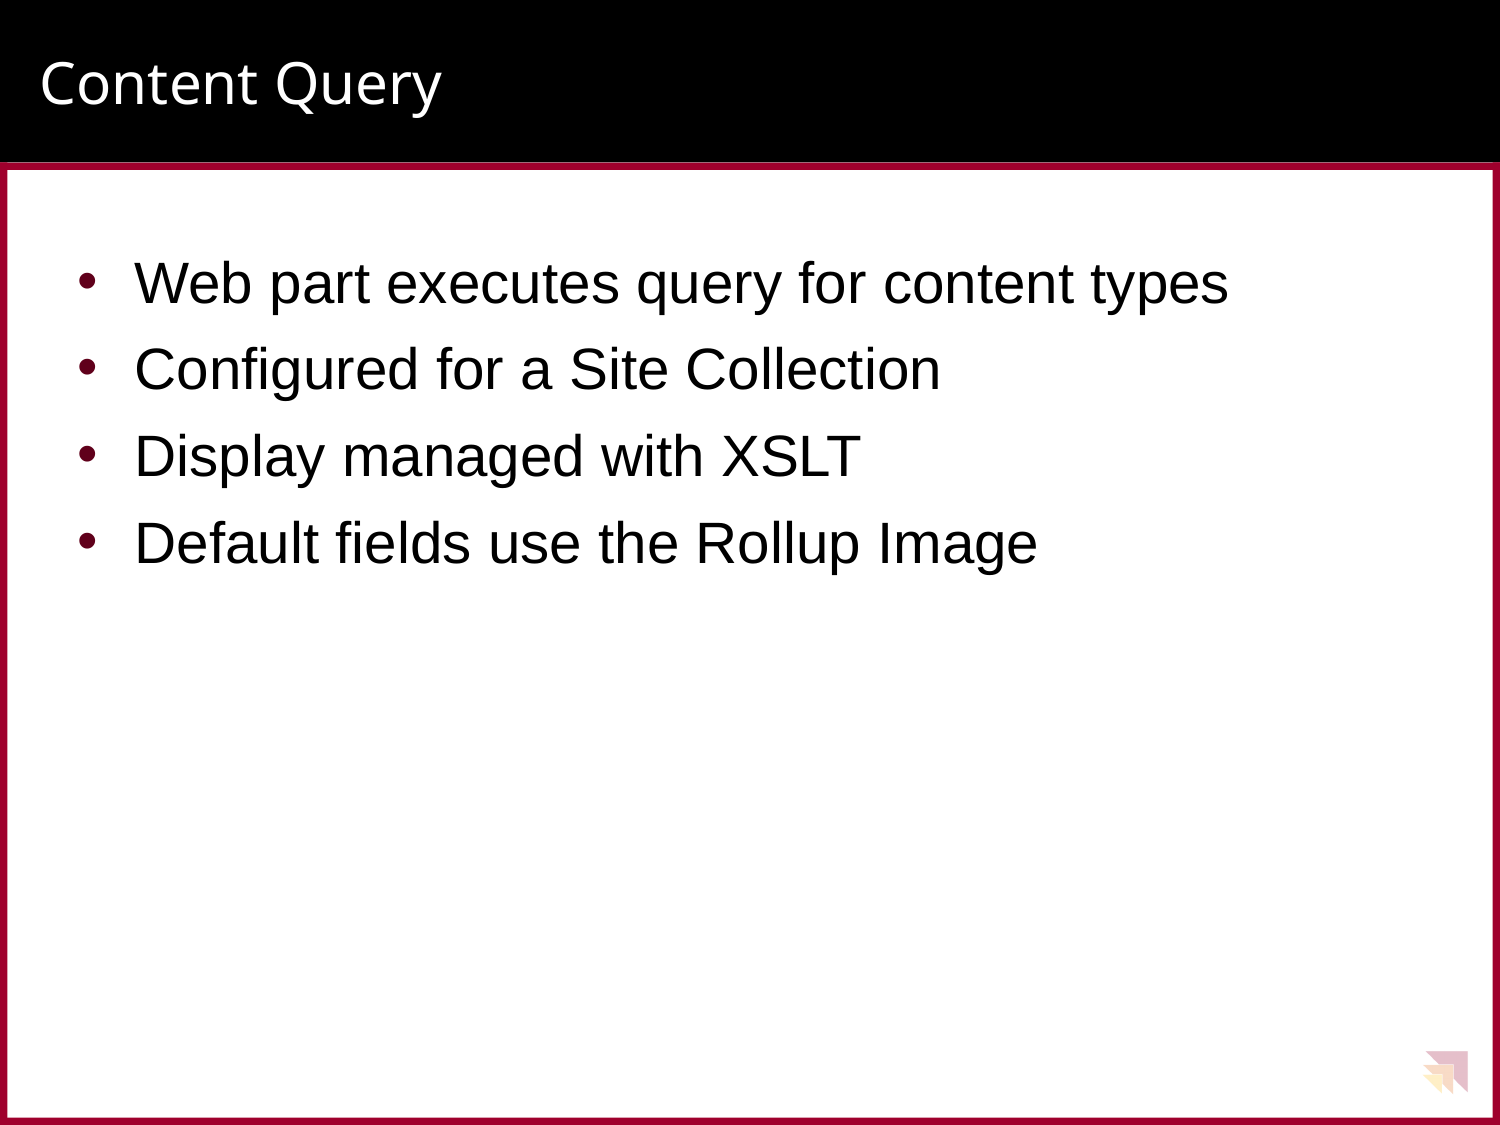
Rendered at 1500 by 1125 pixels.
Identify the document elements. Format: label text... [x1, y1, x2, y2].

title Content Query [24, 12, 1438, 150]
list Web part executes query for content types Configured for a Site Collection Display managed with XSLT Default fields use the Rollup Image [62, 237, 1438, 1088]
